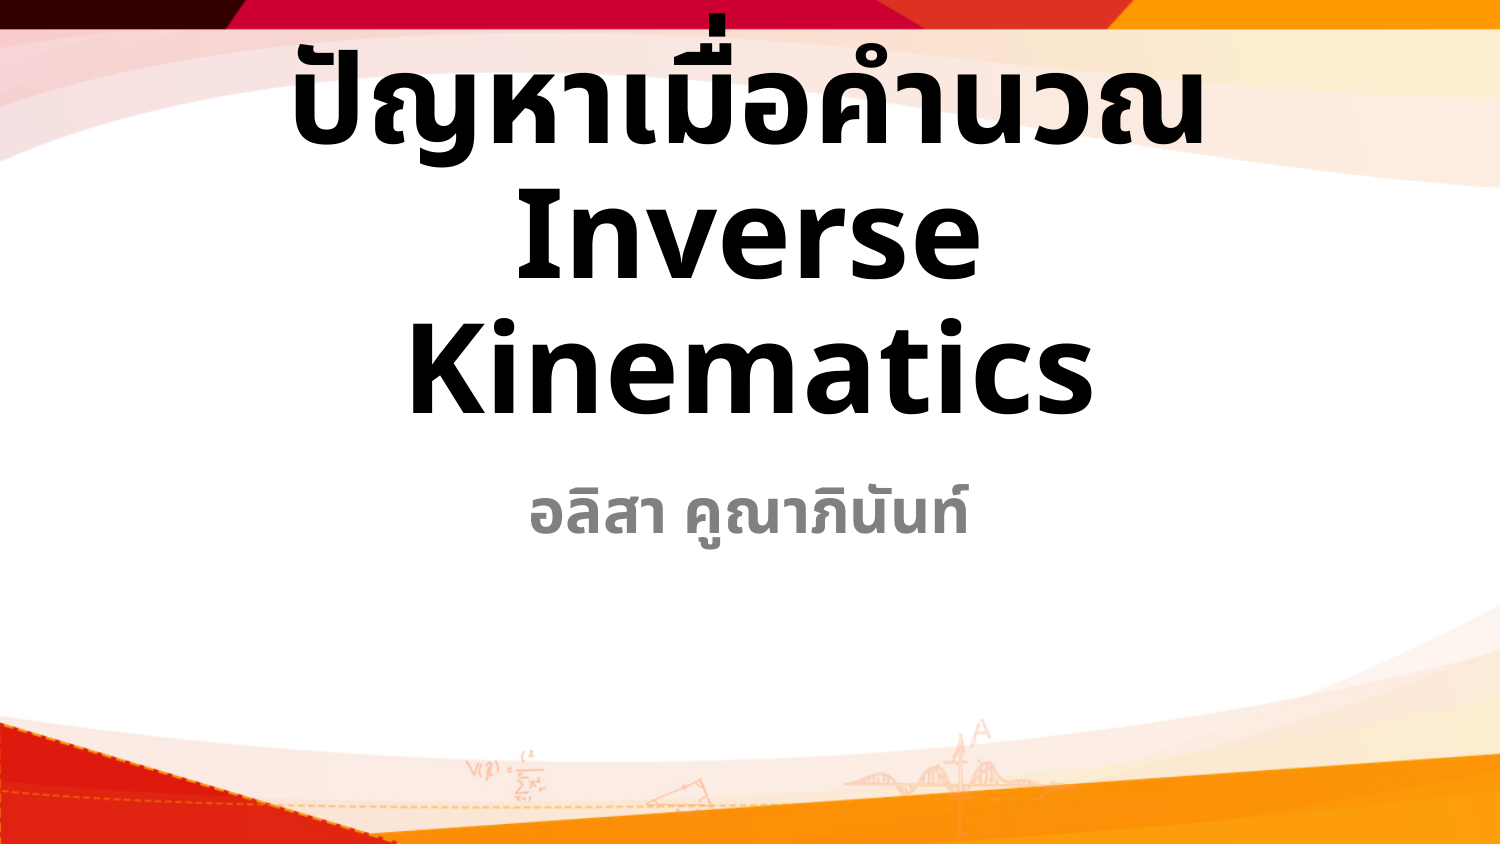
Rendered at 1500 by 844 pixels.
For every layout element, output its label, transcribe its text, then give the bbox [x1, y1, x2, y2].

title ปัญหาเมื่อคำนวณ Inverse Kinematics [187, 154, 1313, 448]
subtitle อลิสา คูณาภินันท์ [187, 471, 1313, 676]
picture [0, 0, 1500, 844]
